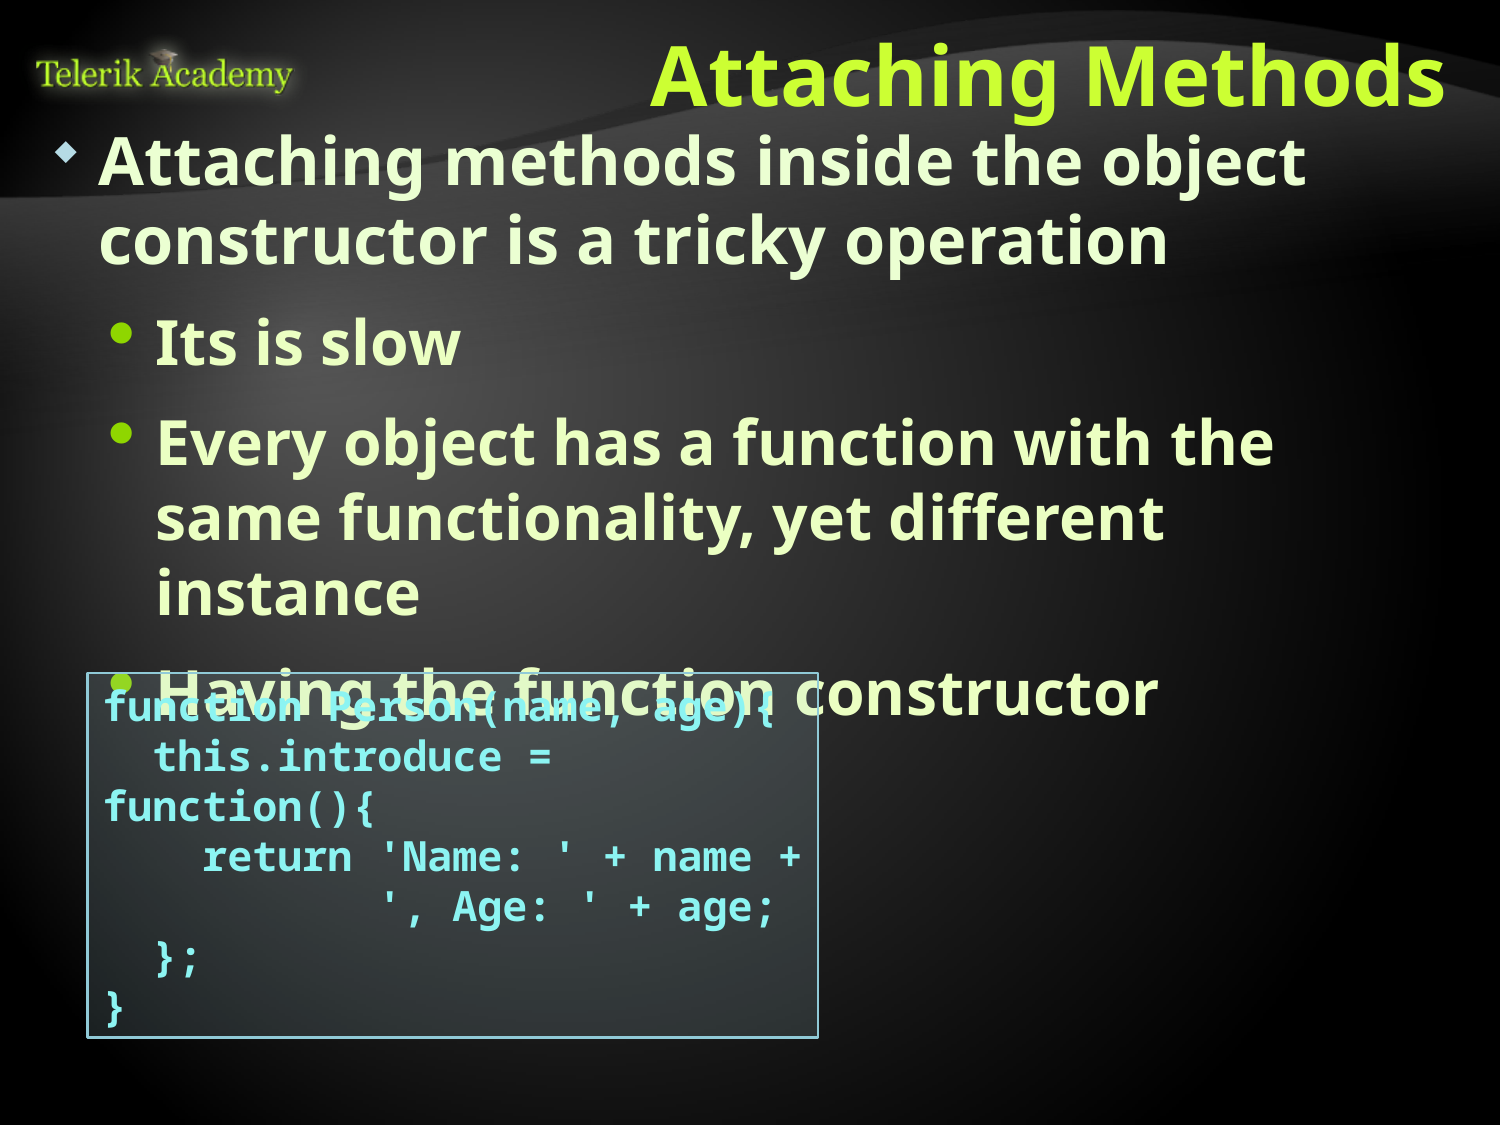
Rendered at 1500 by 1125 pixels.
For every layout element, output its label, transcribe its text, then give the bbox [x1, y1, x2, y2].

picture [0, 0, 1500, 1125]
text_box function Person(name, age){ this.introduce = function(){ return 'Name: ' + name + ', Age: ' + age; }; } [87, 672, 819, 1038]
list Attaching methods inside the object constructor is a tricky operation Its is slow Every object has a function with the same functionality, yet different instance Having the function constructor [37, 111, 1463, 657]
title Attaching Methods [300, 12, 1463, 111]
